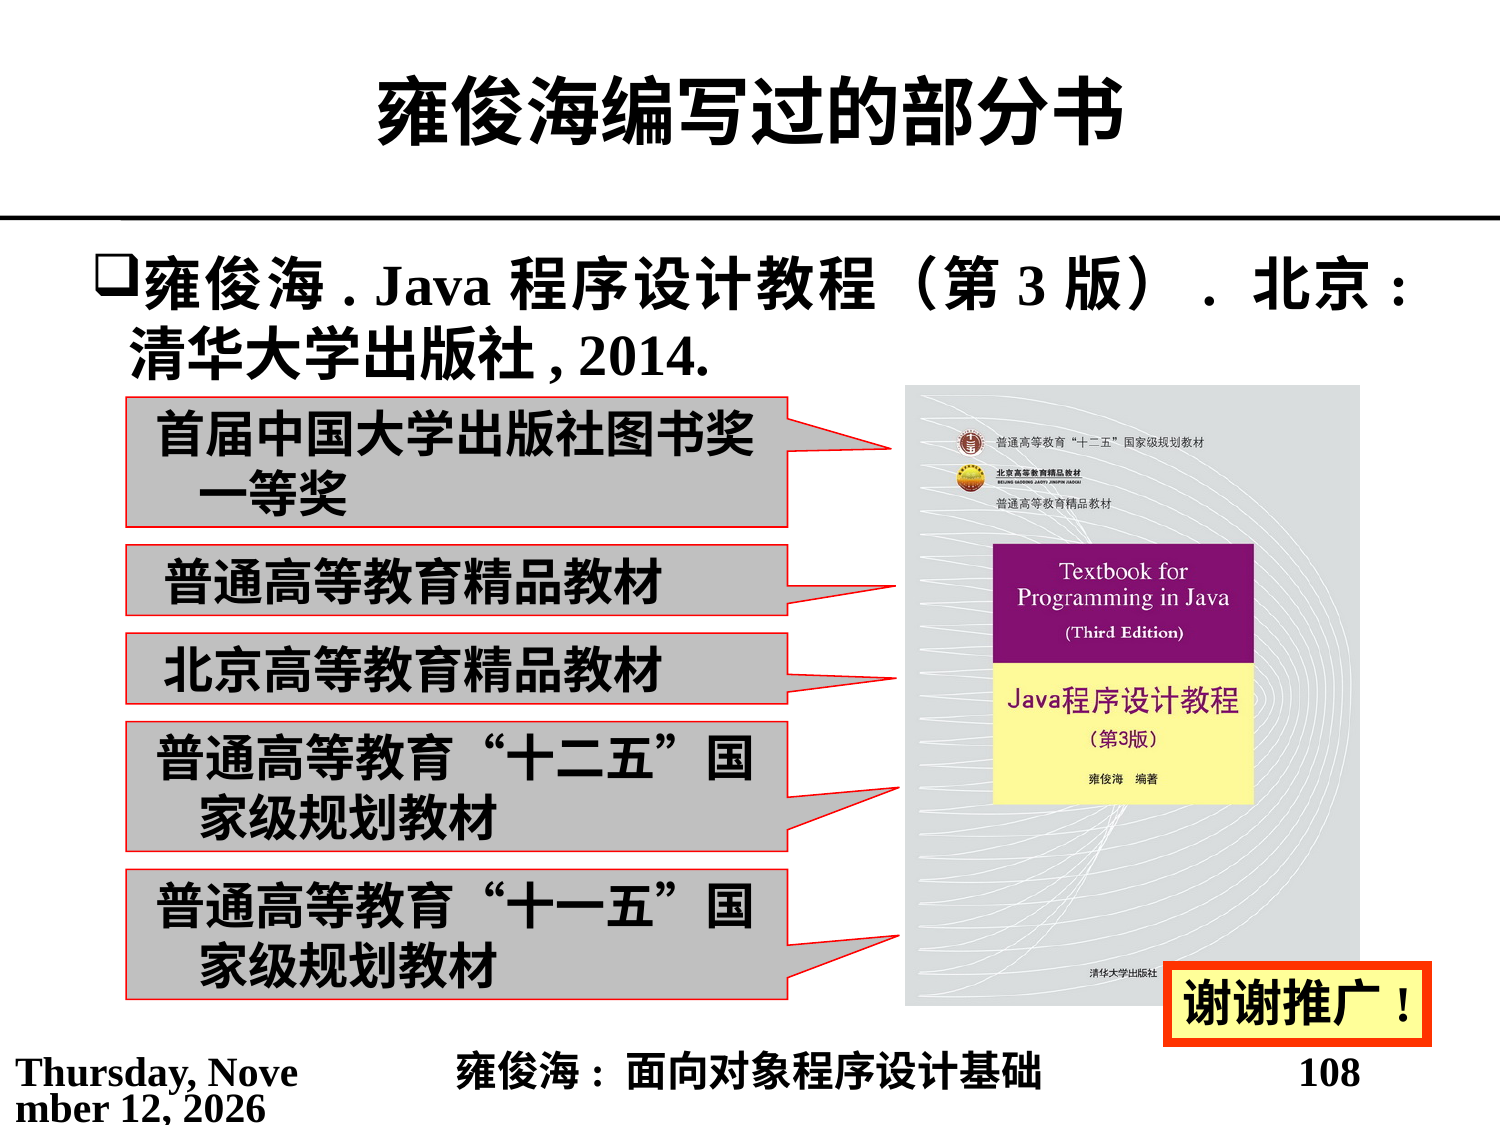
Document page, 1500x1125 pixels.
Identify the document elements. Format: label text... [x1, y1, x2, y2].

text_box 普通高等教育“十二五”国家级规划教材 [126, 721, 900, 852]
text_box 首届中国大学出版社图书奖一等奖 [126, 397, 892, 528]
text_box 普通高等教育精品教材 [126, 544, 896, 616]
picture [905, 385, 1360, 1006]
text_box 北京高等教育精品教材 [126, 633, 897, 704]
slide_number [0, 1042, 337, 1103]
text_box 谢谢推广! [1167, 965, 1428, 1043]
title 雍俊海编写过的部分书 [0, 0, 1500, 217]
footer 雍俊海: 面向对象程序设计基础 [337, 1042, 1161, 1103]
text_box 普通高等教育“十一五”国家级规划教材 [126, 869, 900, 1000]
list 雍俊海. Java程序设计教程（第3版）. 北京: 清华大学出版社, 2014. [75, 239, 1425, 396]
slide_number 108 [1161, 1042, 1499, 1103]
